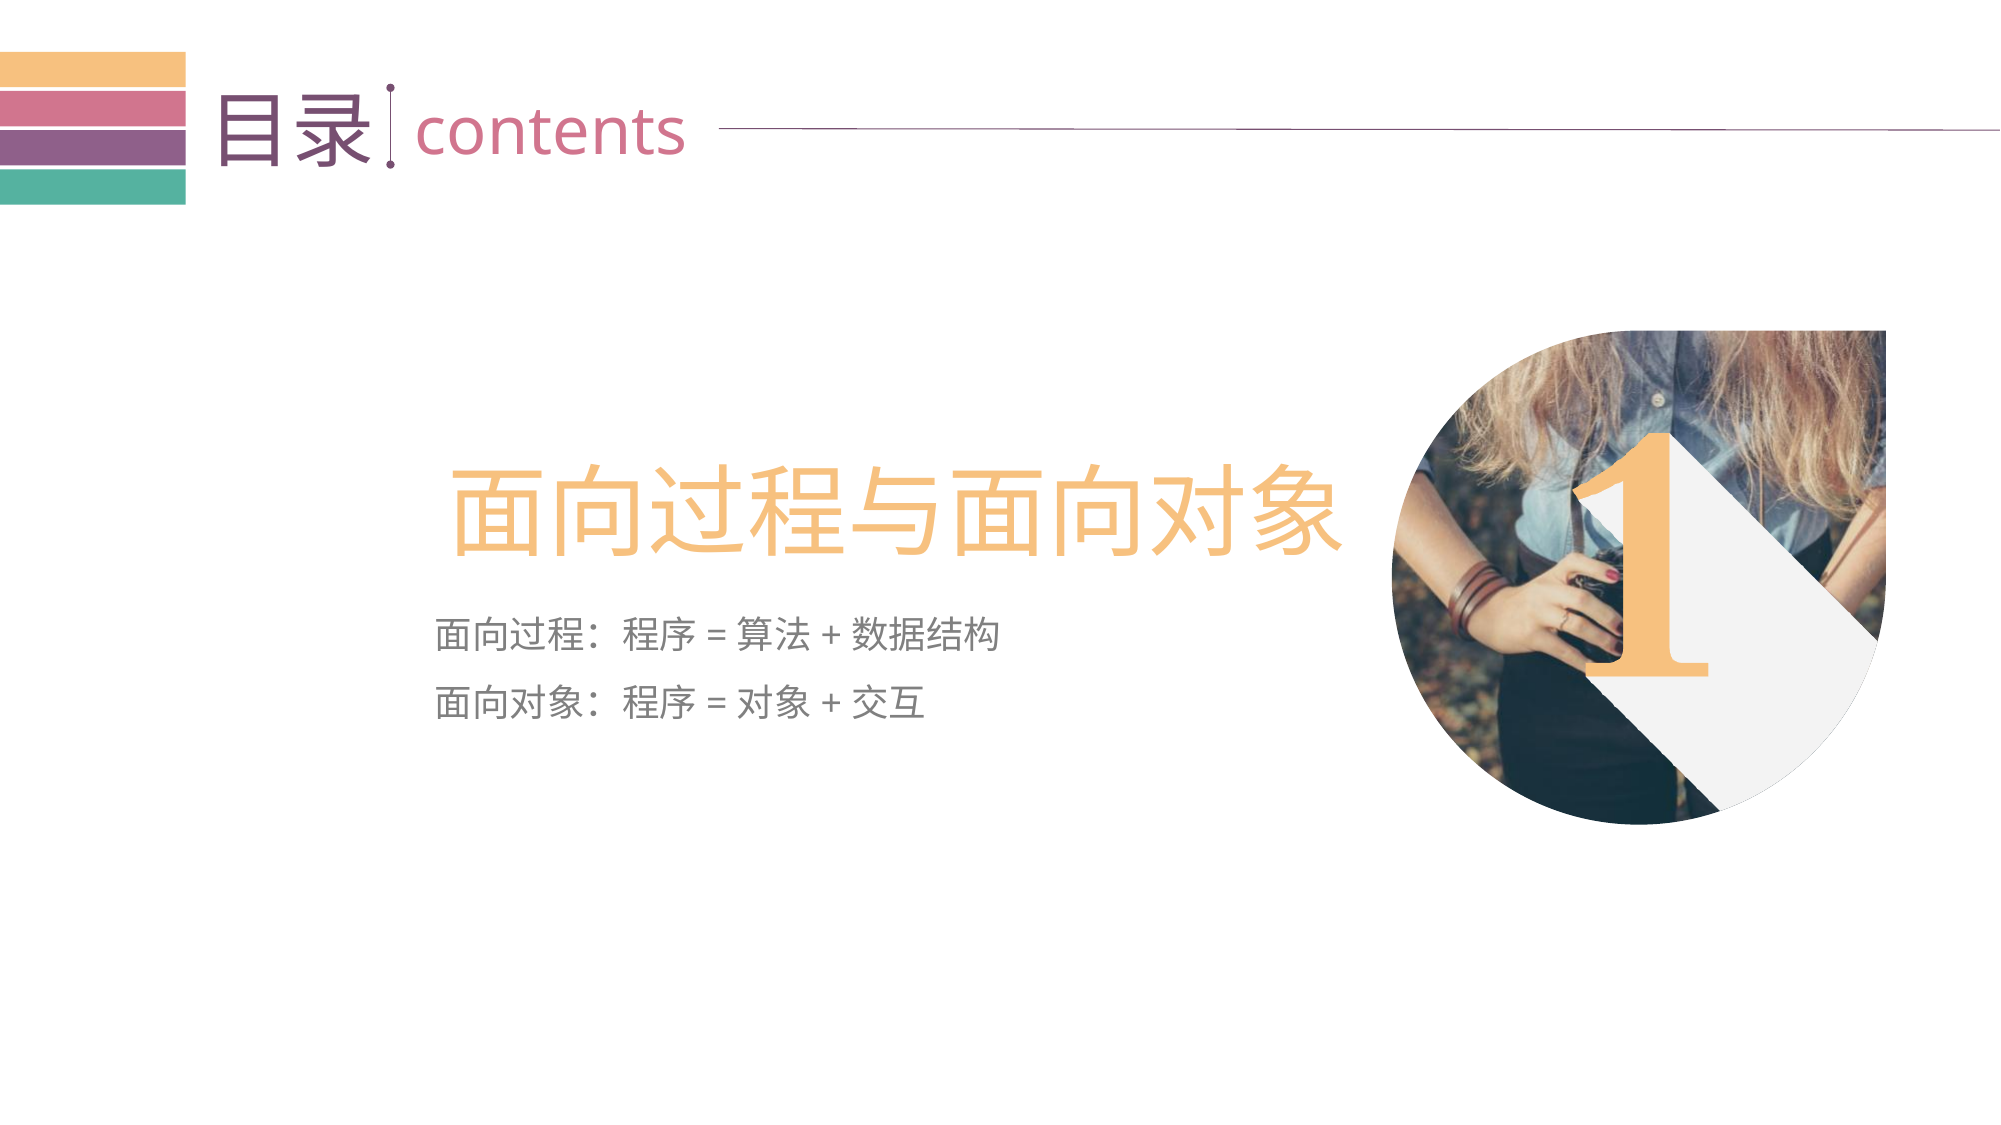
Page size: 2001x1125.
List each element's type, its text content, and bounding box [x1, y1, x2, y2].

text_box contents [399, 80, 741, 176]
text_box 目录 [186, 70, 398, 185]
text_box 面向过程：程序=算法+数据结构 面向对象：程序=对象+交互 [419, 581, 1360, 731]
text_box 面向过程与面向对象 [138, 441, 1363, 576]
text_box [0, 51, 186, 205]
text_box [1391, 330, 1886, 825]
